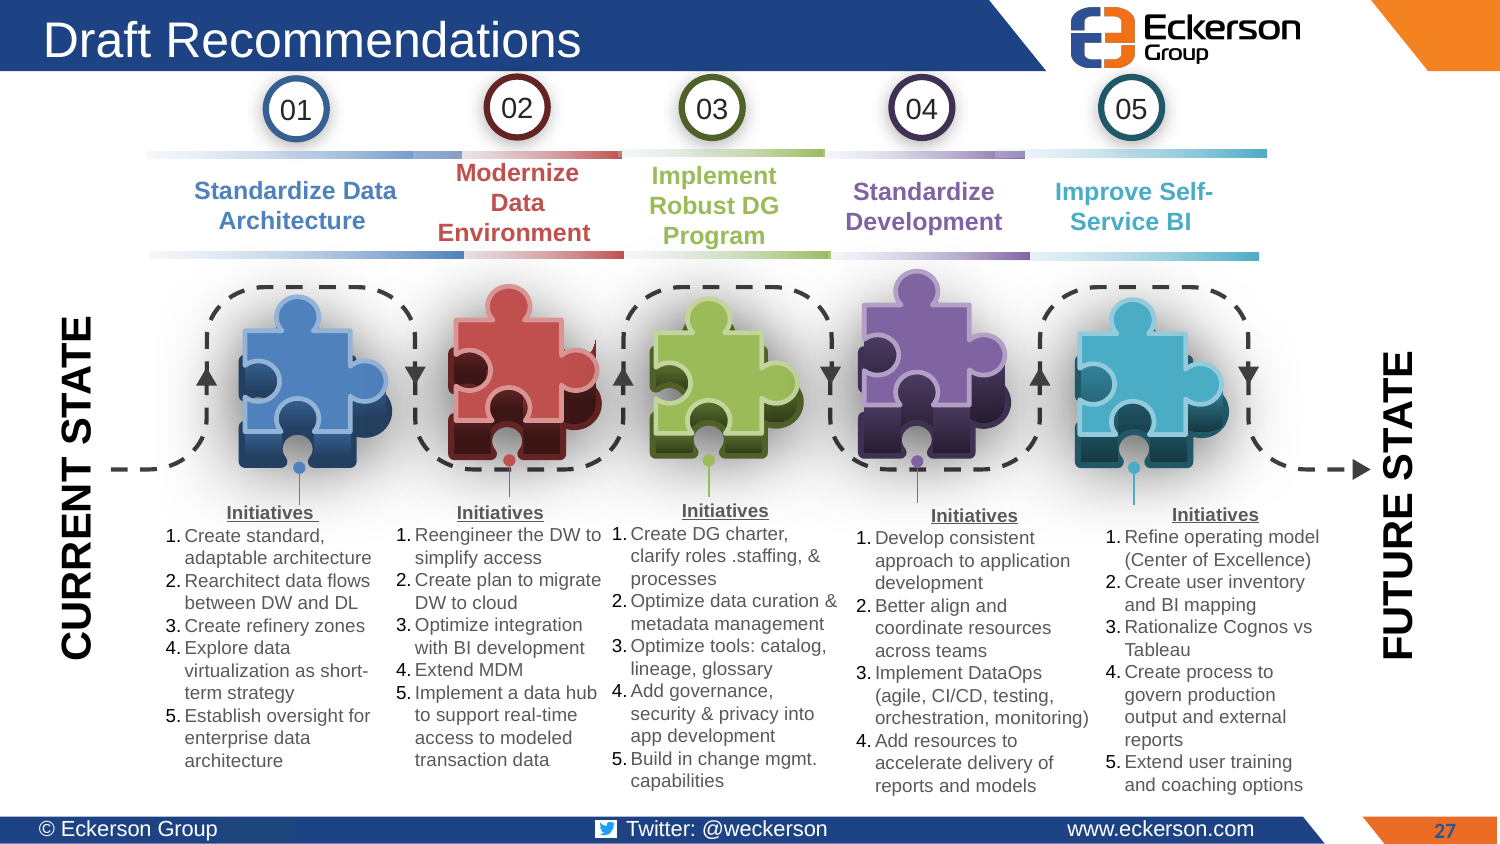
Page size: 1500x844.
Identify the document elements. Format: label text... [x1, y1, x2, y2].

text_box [918, 286, 1353, 470]
text_box [823, 151, 1025, 159]
text_box [988, 253, 1259, 261]
text_box CURRENT STATE [41, 267, 107, 677]
text_box [464, 254, 624, 259]
text_box Initiatives Create DG charter, clarify roles .staffing, & processes Optimize data curation & metadata management Optimize tools: catalog, lineage, glossary Add governance, security & privacy into app development Build in change mgmt. capabilities [596, 491, 854, 800]
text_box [244, 296, 387, 462]
text_box FUTURE STATE [1362, 267, 1428, 677]
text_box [512, 286, 916, 470]
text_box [655, 298, 798, 453]
text_box [995, 149, 1267, 158]
text_box Initiatives Develop consistent approach to application development Better align and coordinate resources across teams Implement DataOps (agile, CI/CD, testing, orchestration, monitoring) Add resources to accelerate delivery of reports and models [840, 495, 1109, 804]
text_box [828, 252, 1030, 260]
picture [1071, 7, 1300, 68]
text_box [102, 286, 505, 470]
slide_number 27 [1395, 806, 1495, 844]
text_box Standardize Data Architecture [168, 166, 421, 242]
text_box [149, 251, 464, 259]
text_box 01 [265, 78, 327, 140]
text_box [454, 286, 598, 455]
text_box [413, 151, 622, 159]
text_box 04 [891, 77, 953, 138]
text_box Improve Self-Service BI [1024, 167, 1244, 243]
text_box 05 [1101, 77, 1163, 138]
text_box Standardize Development [827, 167, 1021, 243]
text_box Modernize Data Environment [421, 159, 615, 254]
text_box Implement Robust DG Program [592, 157, 837, 257]
text_box Initiatives Reengineer the DW to simplify access Create plan to migrate DW to cloud Optimize integration with BI development Extend MDM Implement a data hub to support real-time access to modeled transaction data [395, 493, 596, 778]
picture [595, 820, 617, 838]
text_box 03 [681, 77, 743, 138]
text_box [863, 270, 1006, 453]
text_box Initiatives Create standard, adaptable architecture Rearchitect data flows between DW and DL Create refinery zones Explore data virtualization as short-term strategy Establish oversight for enterprise data architecture [150, 493, 395, 779]
text_box [1352, 462, 1362, 480]
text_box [1077, 299, 1224, 463]
title Draft Recommendations [13, 0, 1049, 75]
text_box 02 [486, 76, 548, 138]
text_box [618, 149, 825, 157]
text_box Initiatives Refine operating model (Center of Excellence) Create user inventory and BI mapping Rationalize Cognos vs Tableau Create process to govern production output and external reports Extend user training and coaching options [1090, 495, 1341, 825]
text_box [147, 151, 413, 159]
